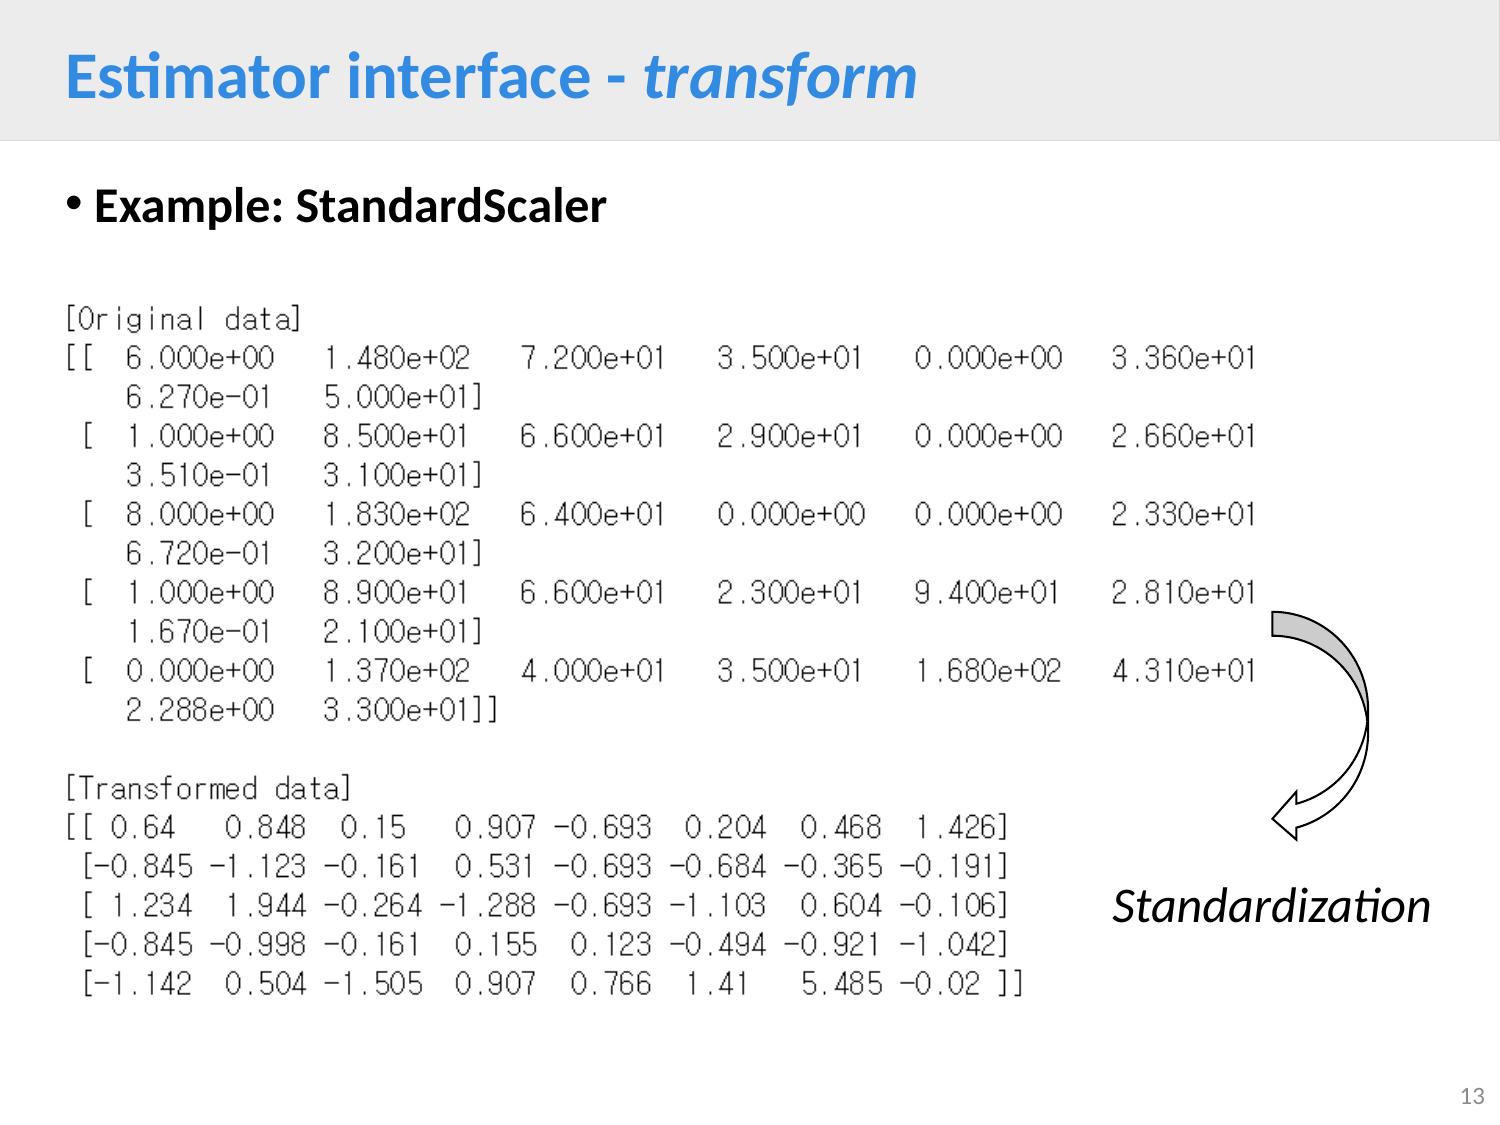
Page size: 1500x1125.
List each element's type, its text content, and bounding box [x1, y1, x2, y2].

title Estimator interface - transform [50, 13, 1457, 141]
text_box [1273, 610, 1370, 842]
picture [56, 294, 1273, 1009]
list Example: StandardScaler [50, 146, 1457, 1040]
text_box Standardization [1273, 865, 1448, 940]
slide_number 13 [1162, 1064, 1500, 1125]
